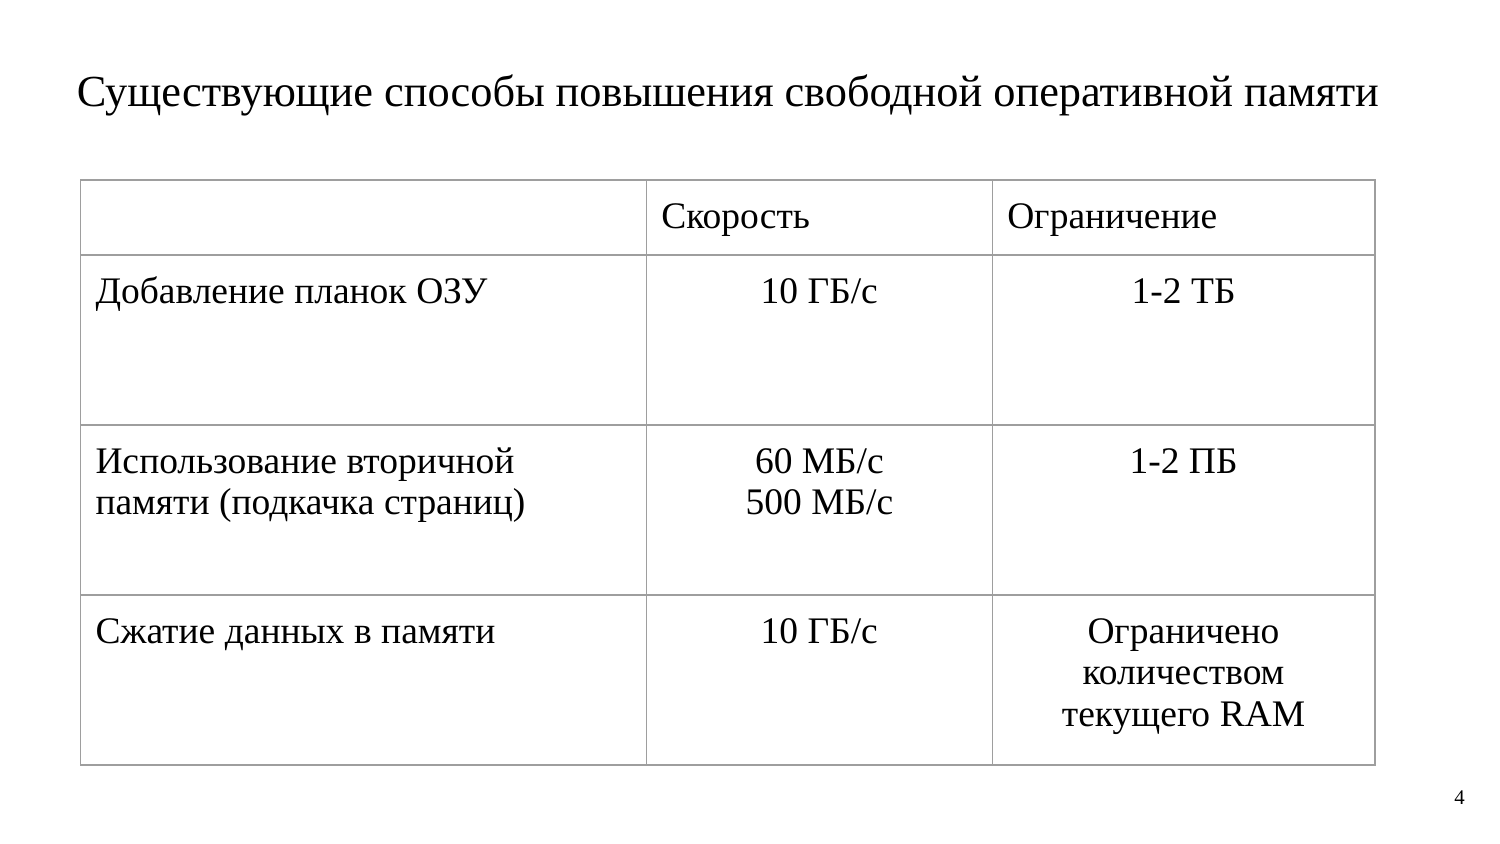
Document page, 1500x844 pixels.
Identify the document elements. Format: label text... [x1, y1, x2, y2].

table_cell 1-2 ПБ [993, 426, 1374, 594]
table_cell Добавление планок ОЗУ [81, 256, 646, 424]
table_header [81, 181, 646, 254]
table_header Скорость [647, 181, 992, 254]
table_cell Ограничено количеством текущего RAM [993, 596, 1374, 764]
table_header Ограничение [993, 181, 1374, 254]
table_cell 1-2 ТБ [993, 256, 1374, 424]
table_cell Использование вторичной памяти (подкачка страниц) [81, 426, 646, 594]
text_box ‹#› [1389, 764, 1480, 830]
table_cell 60 МБ/с 500 МБ/с [647, 426, 992, 594]
title Существующие способы повышения свободной оперативной памяти [65, 57, 1433, 128]
table_cell Сжатие данных в памяти [81, 596, 646, 764]
table_cell 10 ГБ/с [647, 256, 992, 424]
table_cell 10 ГБ/с [647, 596, 992, 764]
